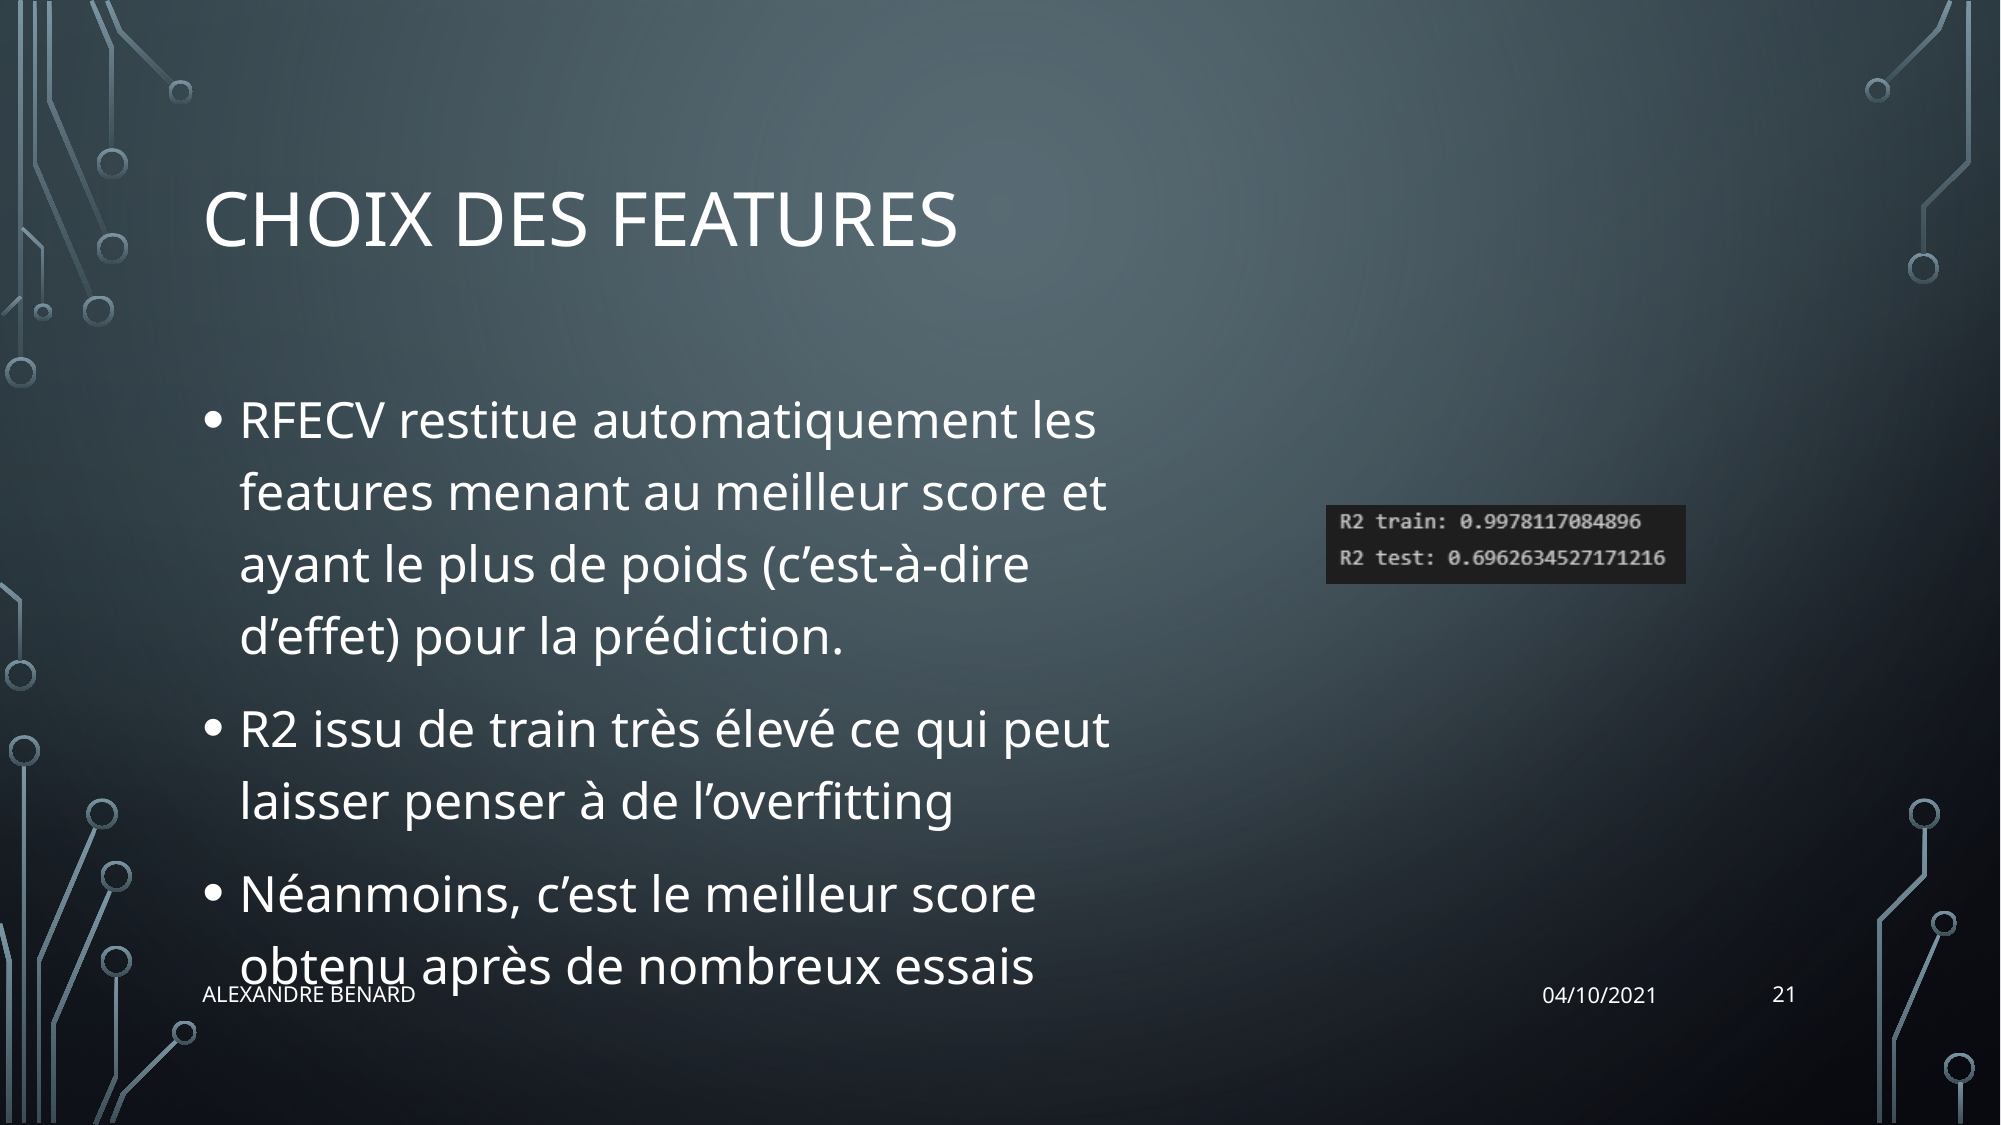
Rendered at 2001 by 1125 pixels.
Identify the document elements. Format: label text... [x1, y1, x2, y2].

list RFECV restitue automatiquement les features menant au meilleur score et ayant le plus de poids (c’est-à-dire d’effet) pour la prédiction. R2 issu de train très élevé ce qui peut laisser penser à de l’overfitting Néanmoins, c’est le meilleur score obtenu après de nombreux essais [187, 369, 1181, 950]
picture [1325, 505, 1686, 584]
title Choix des Features [187, 101, 1813, 344]
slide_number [1223, 965, 1674, 1025]
slide_number 21 [1685, 965, 1813, 1025]
footer Alexandre BENARD [187, 965, 1211, 1025]
